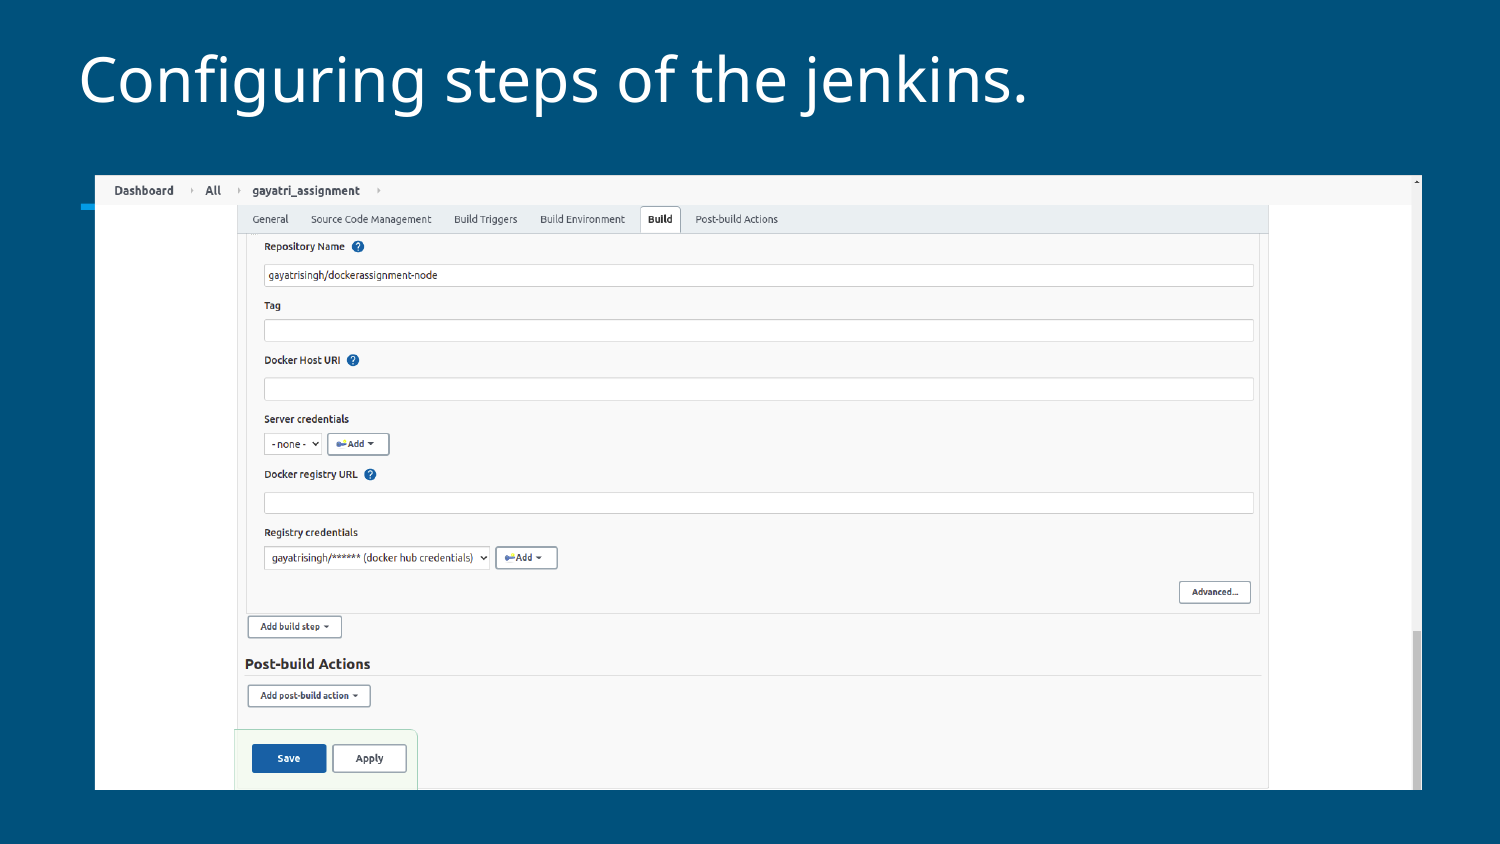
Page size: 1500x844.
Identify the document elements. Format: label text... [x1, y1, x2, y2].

text_box Configuring steps of the jenkins. [63, 21, 1430, 206]
picture [95, 176, 1421, 789]
